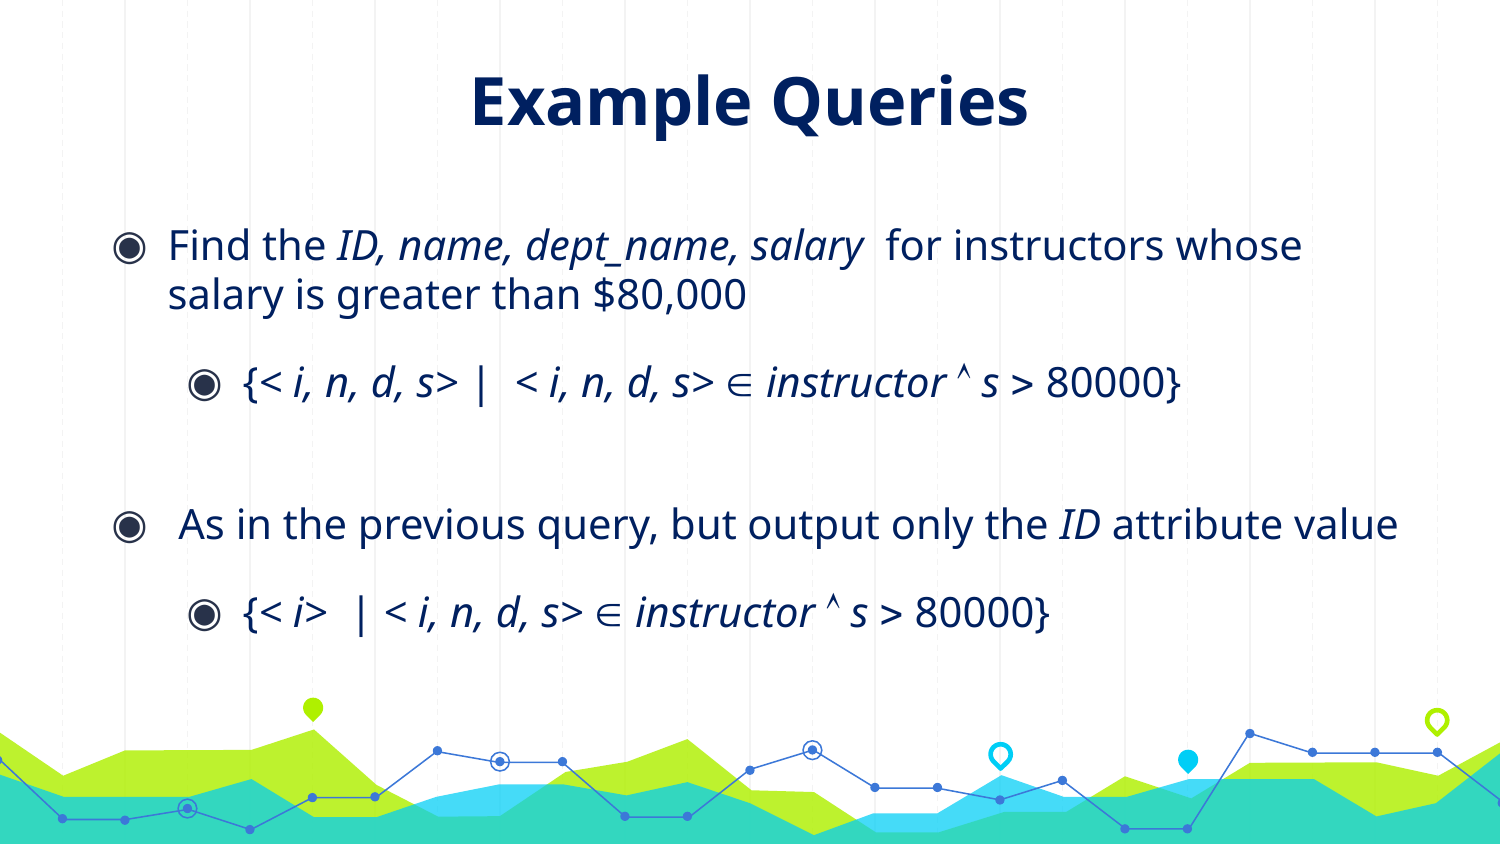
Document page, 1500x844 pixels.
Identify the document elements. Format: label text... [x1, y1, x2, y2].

title Example Queries [176, 36, 1324, 154]
list Find the ID, name, dept_name, salary for instructors whose salary is greater than $80,000 {< i, n, d, s> | < i, n, d, s>  instructor  s  80000} As in the previous query, but output only the ID attribute value {< i> | < i, n, d, s>  instructor  s  80000} [77, 203, 1423, 641]
